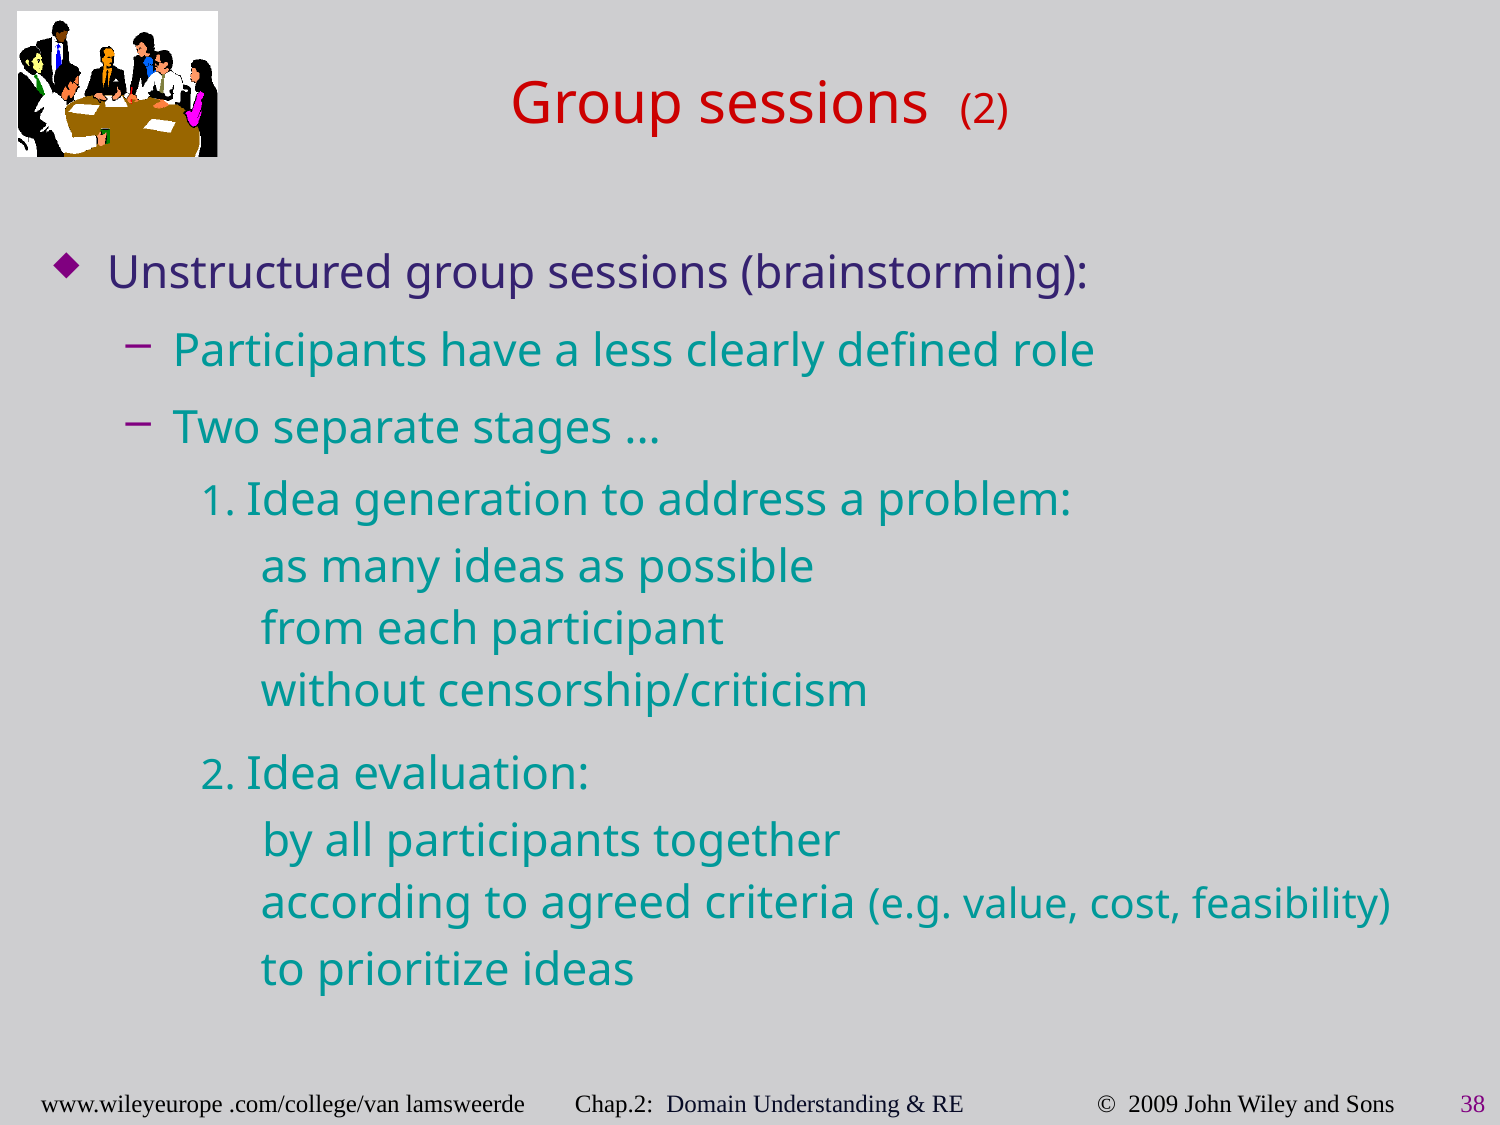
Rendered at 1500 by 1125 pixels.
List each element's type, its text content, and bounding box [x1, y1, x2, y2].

list Unstructured group sessions (brainstorming): Participants have a less clearly defined role Two separate stages ... 1. Idea generation to address a problem: as many ideas as possible from each participant without censorship/criticism 2. Idea evaluation: by all participants together according to agreed criteria (e.g. value, cost, feasibility) to prioritize ideas [35, 207, 1471, 1025]
title Group sessions (2) [221, 37, 1470, 163]
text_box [17, 11, 219, 157]
